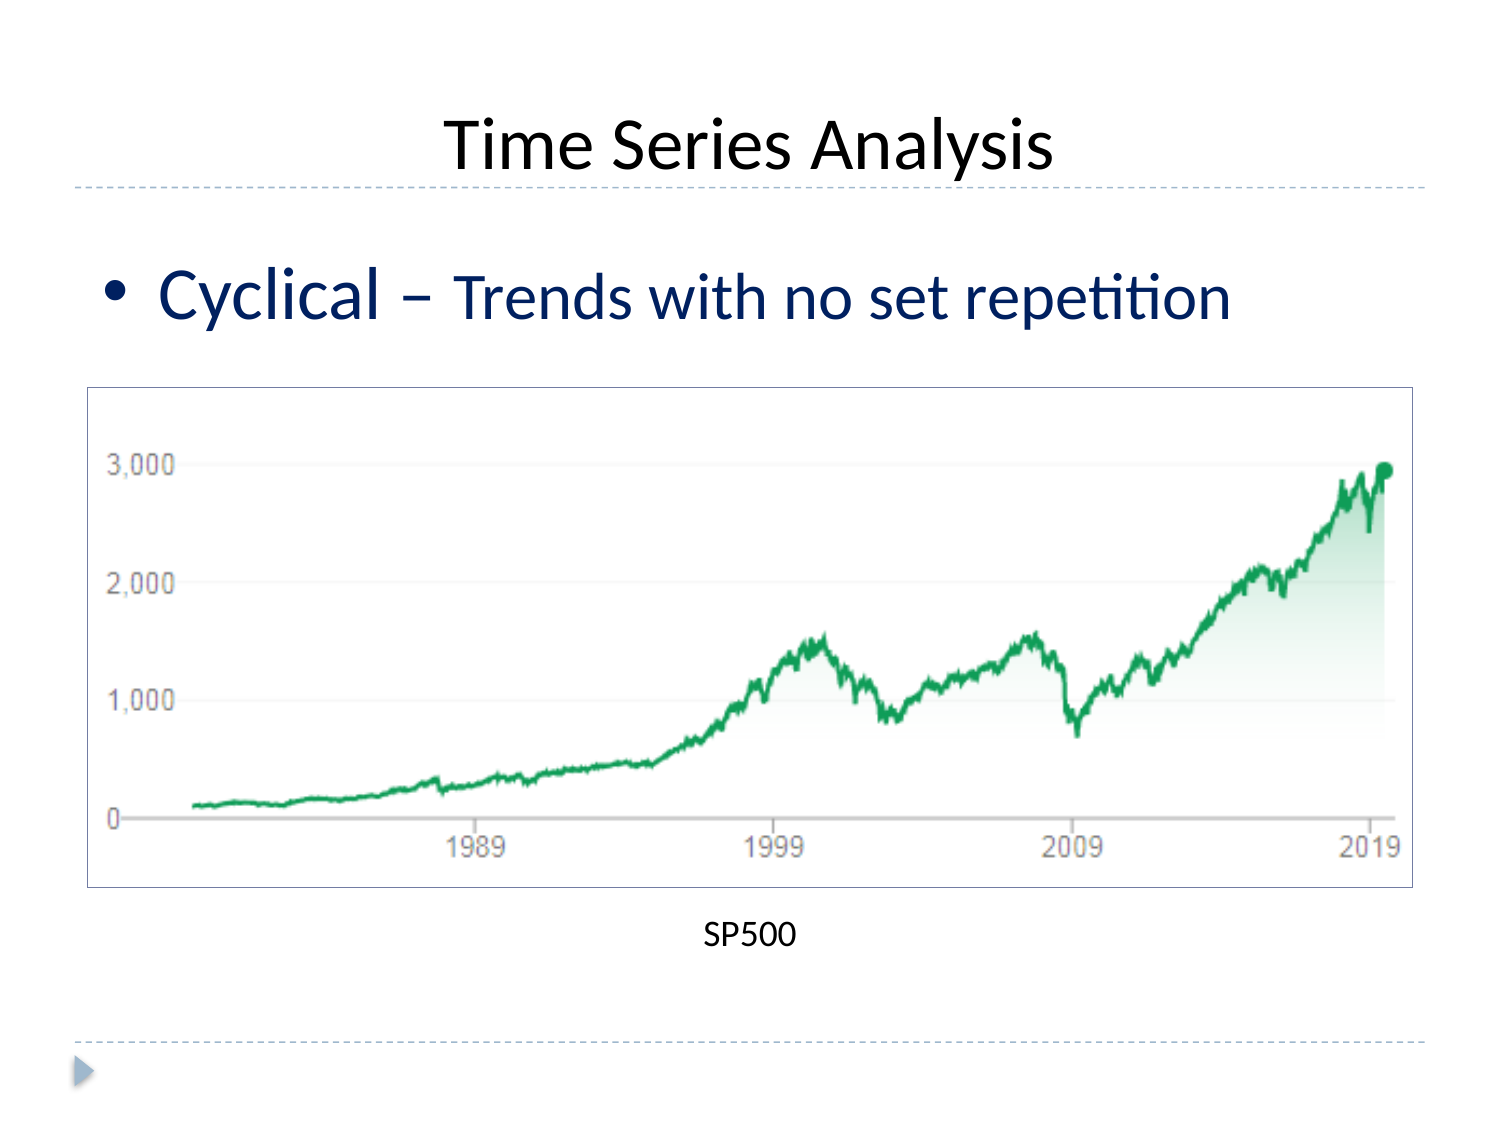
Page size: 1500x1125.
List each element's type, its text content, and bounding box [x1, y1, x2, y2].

text_box SP500 [121, 901, 1379, 962]
text_box Cyclical – Trends with no set repetition [87, 237, 1413, 343]
picture [87, 387, 1413, 888]
text_box Time Series Analysis [429, 87, 1071, 193]
